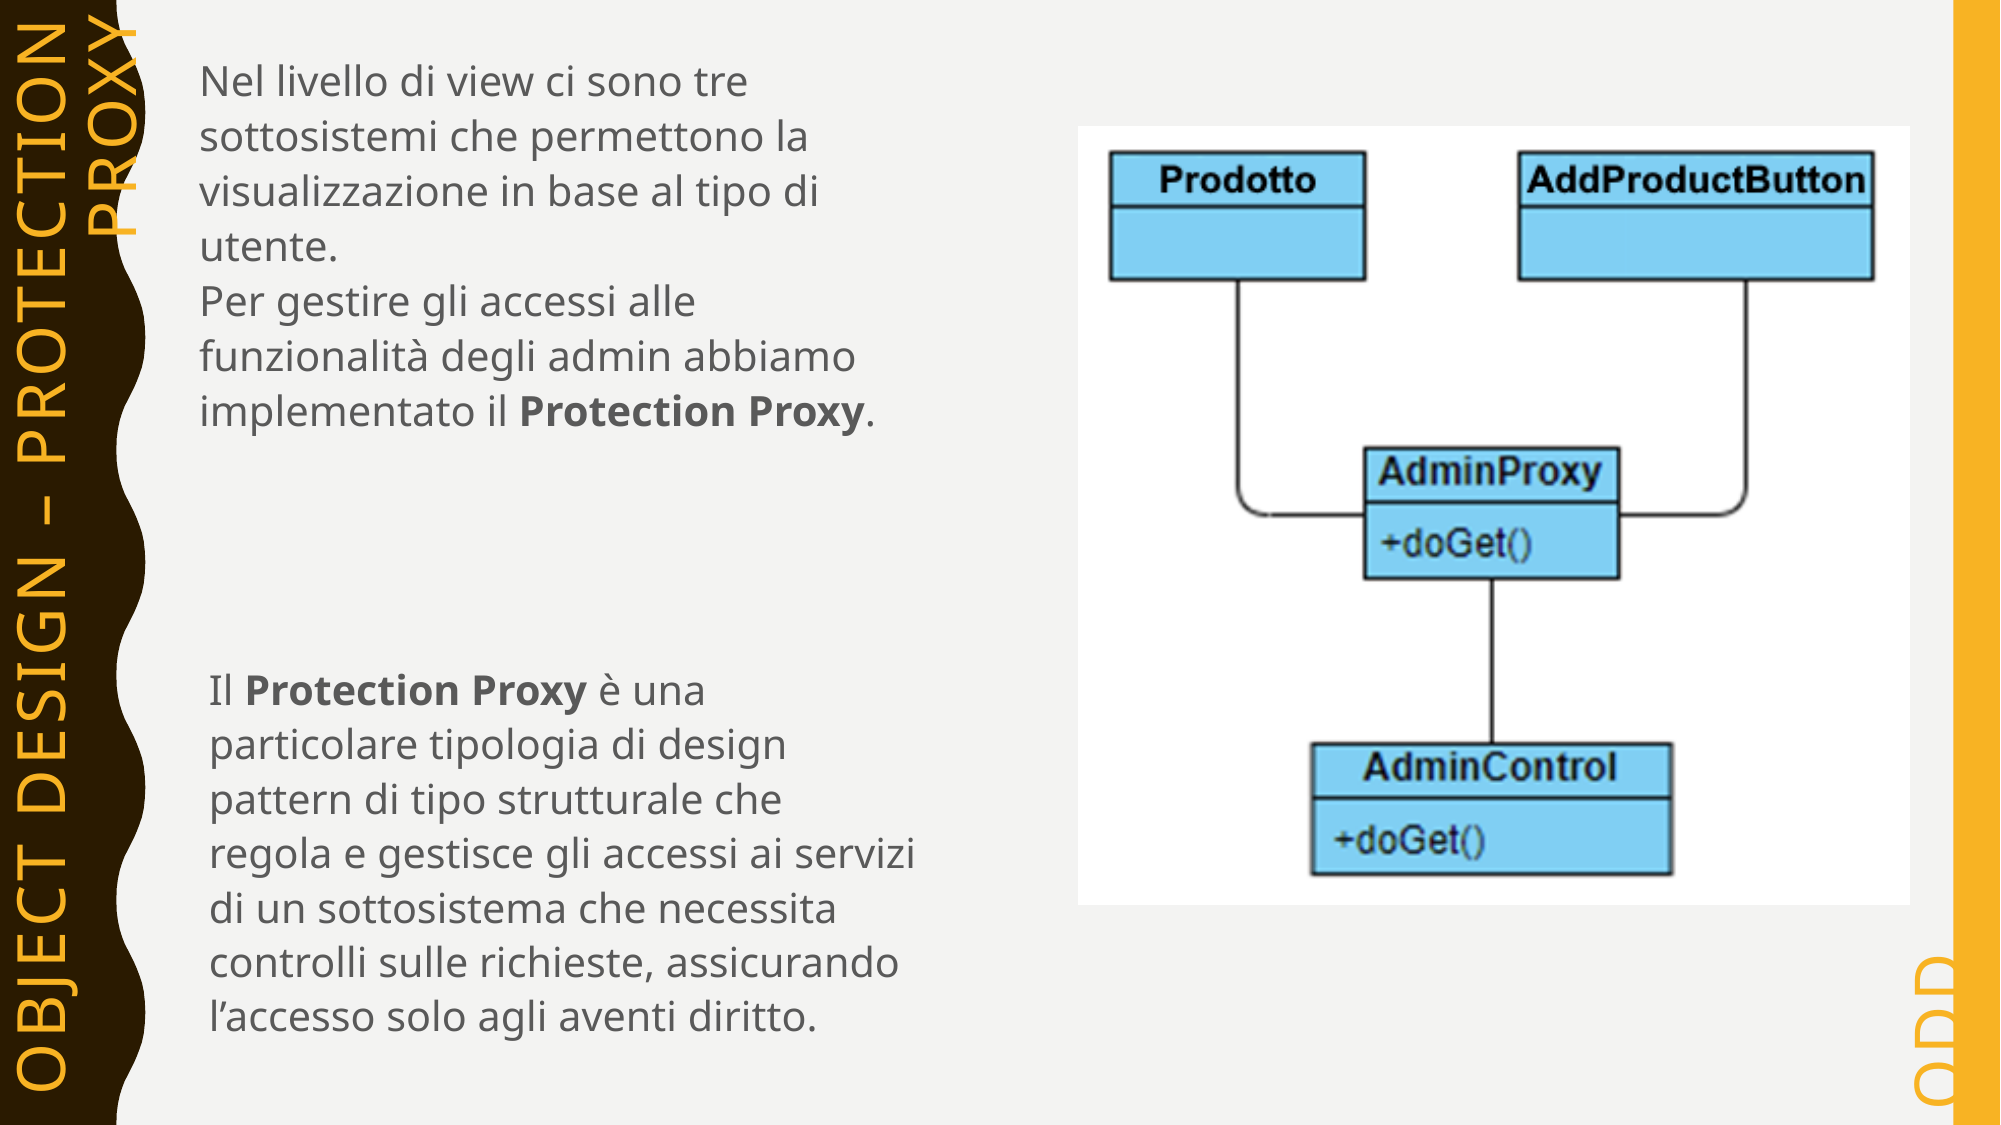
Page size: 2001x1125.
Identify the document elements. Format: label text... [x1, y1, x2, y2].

picture [1078, 126, 1910, 906]
text_box Il Protection Proxy è una particolare tipologia di design pattern di tipo strutturale che regola e gestisce gli accessi ai servizi di un sottosistema che necessita controlli sulle richieste, assicurando l’accesso solo agli aventi diritto. [193, 651, 932, 1068]
text_box Nel livello di view ci sono tre sottosistemi che permettono la visualizzazione in base al tipo di utente. Per gestire gli accessi alle funzionalità degli admin abbiamo implementato il Protection Proxy. [184, 42, 922, 579]
title OBJECT DESIGN – protection proxy [0, 0, 124, 1125]
text_box odd [1897, 866, 1985, 1125]
